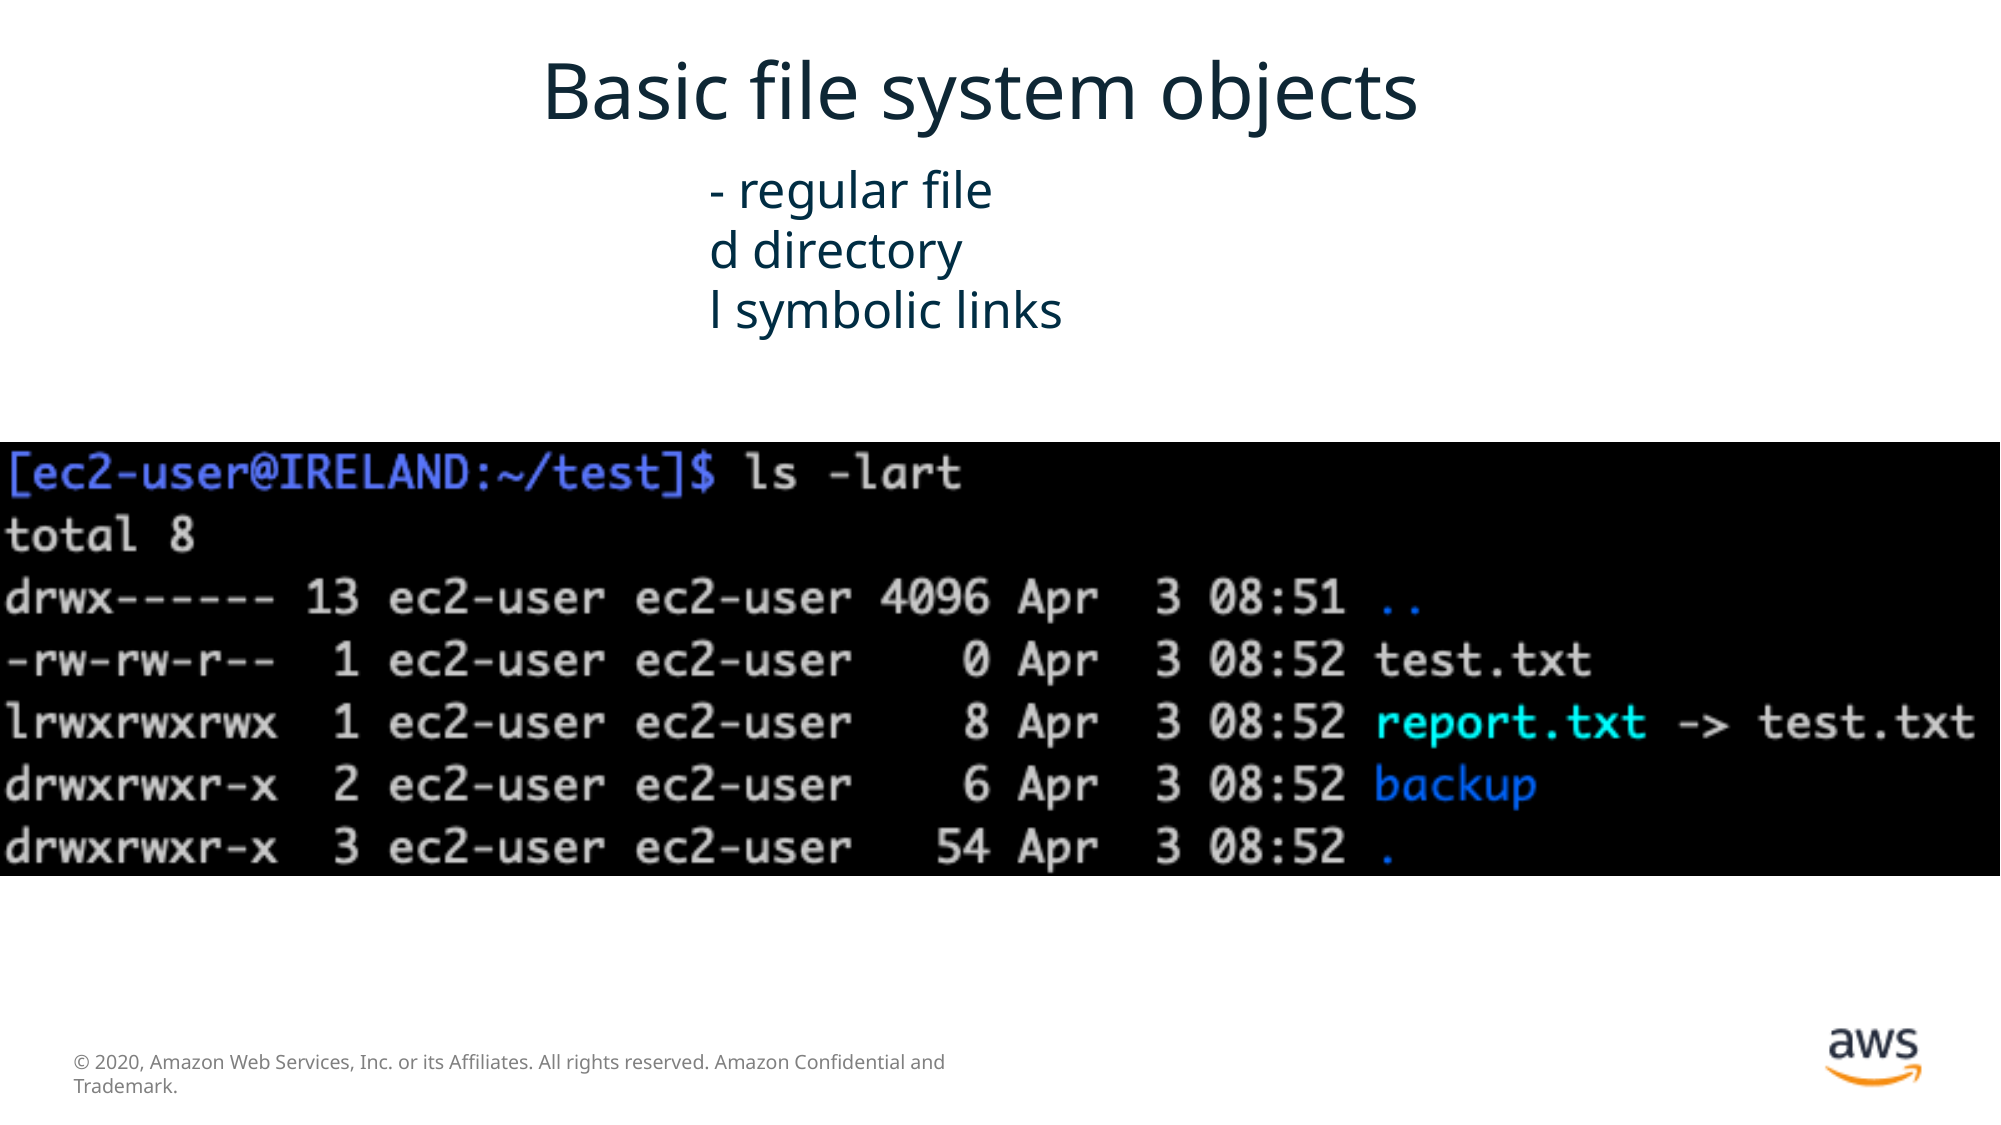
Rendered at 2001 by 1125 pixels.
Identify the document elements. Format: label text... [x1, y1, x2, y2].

picture [0, 0, 2001, 1125]
text_box Basic file system objects [83, 31, 1879, 151]
text_box - regular file d directory l symbolic links [694, 151, 1559, 439]
